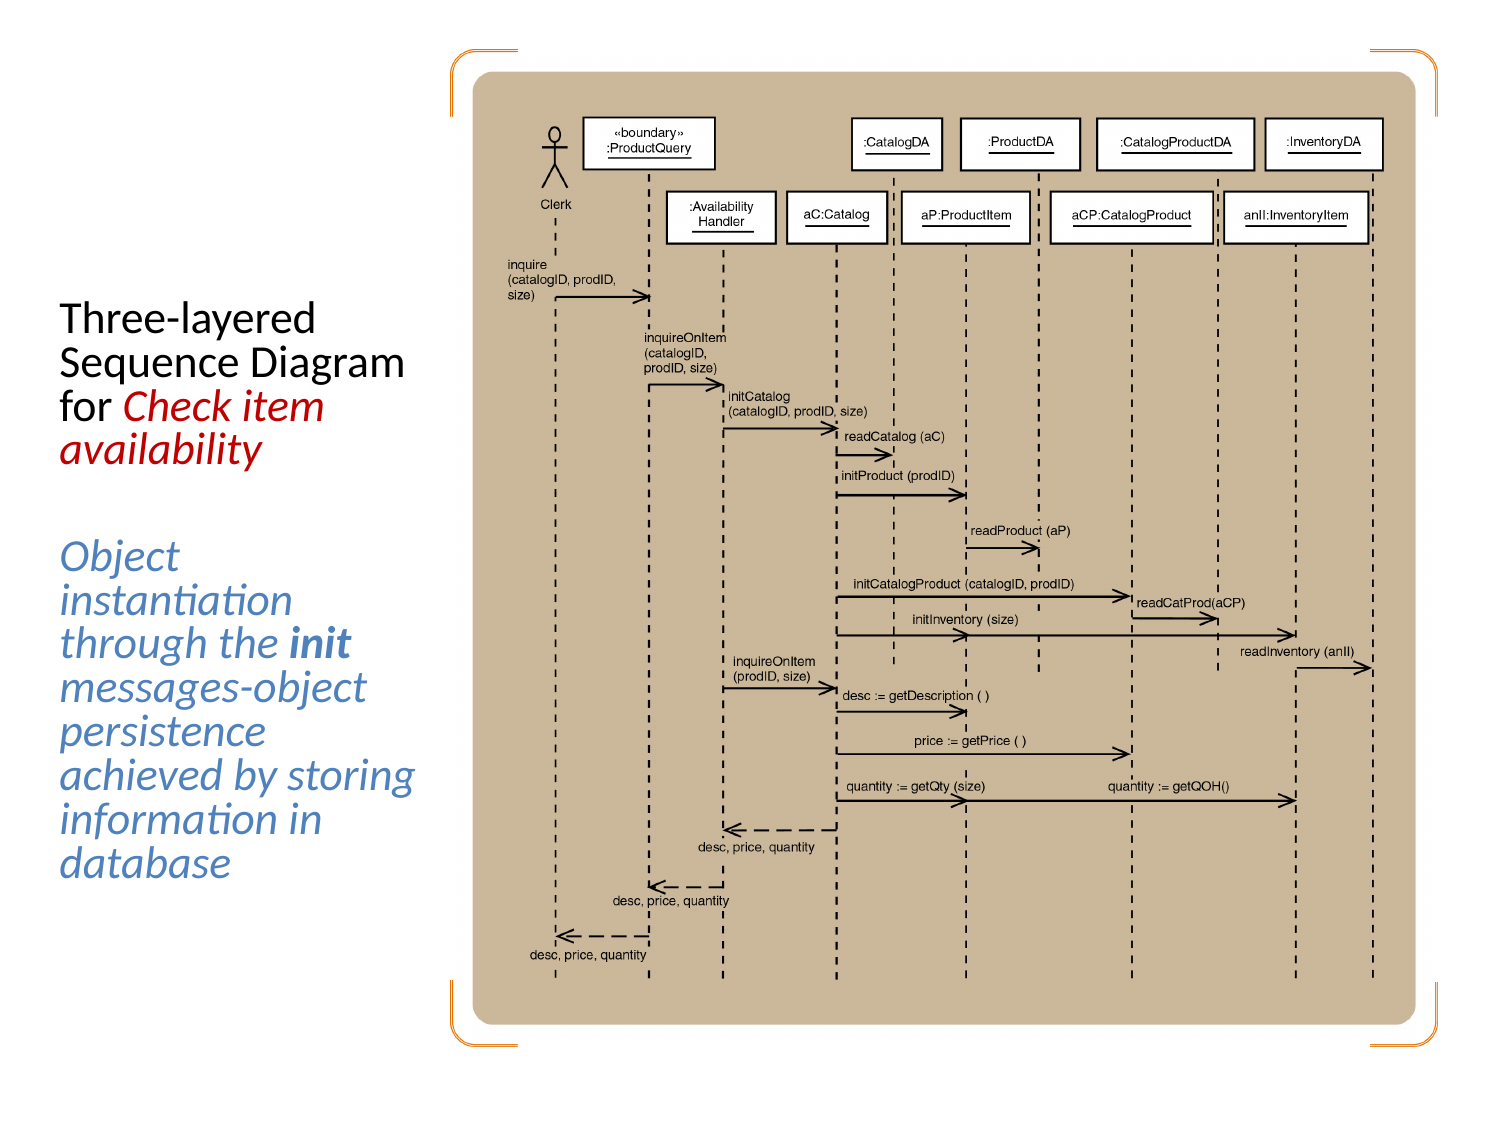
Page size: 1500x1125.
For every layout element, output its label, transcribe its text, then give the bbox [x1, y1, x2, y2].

text_box Three-layered Sequence Diagram for Check item availability Object instantiation through the init messages-object persistence achieved by storing information in database [44, 237, 435, 895]
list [449, 49, 1438, 1048]
